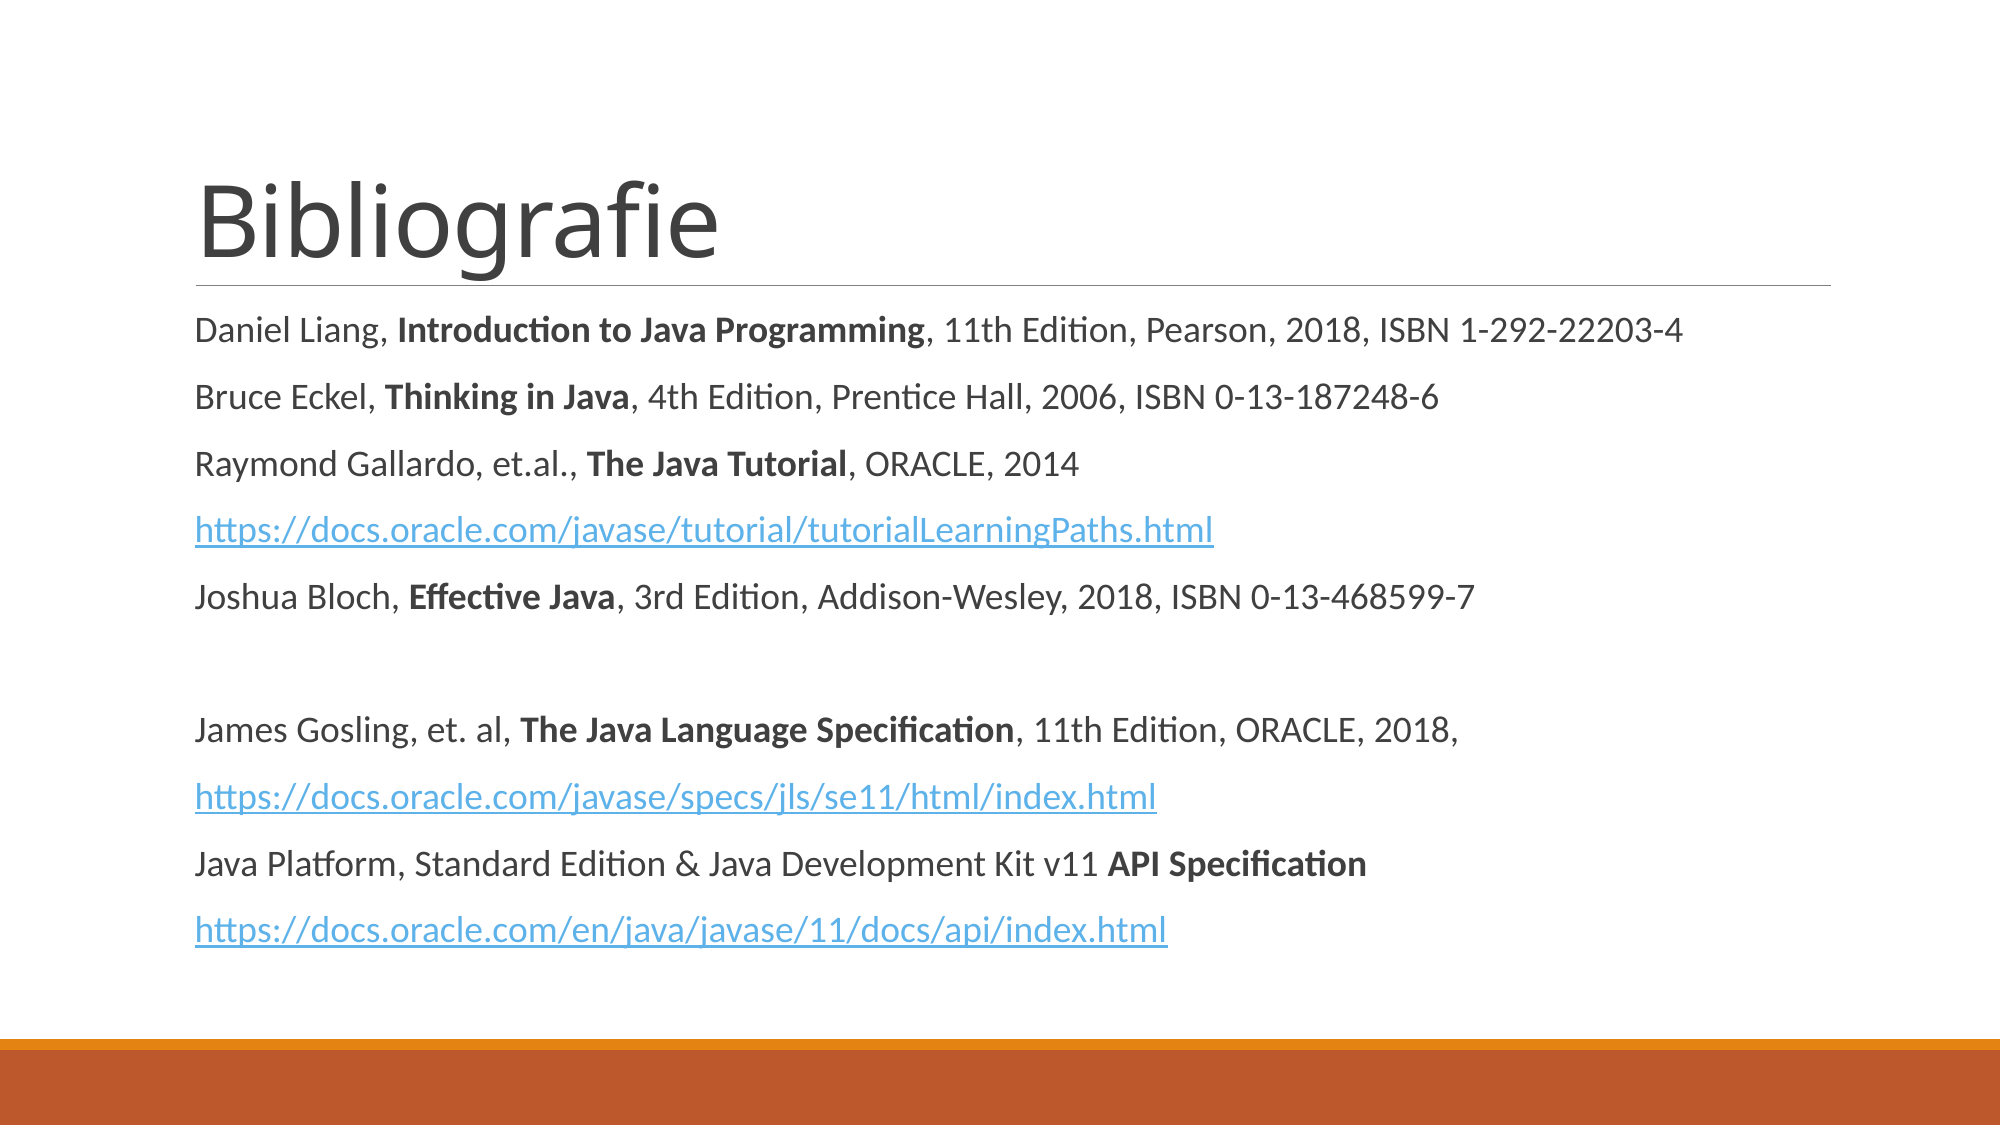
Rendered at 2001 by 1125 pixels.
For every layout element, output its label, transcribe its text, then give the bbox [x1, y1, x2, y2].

title Bibliografie [180, 47, 1830, 285]
list Daniel Liang, Introduction to Java Programming, 11th Edition, Pearson, 2018, ISBN 1-292-22203-4 Bruce Eckel, Thinking in Java, 4th Edition, Prentice Hall, 2006, ISBN 0-13-187248-6 Raymond Gallardo, et.al., The Java Tutorial, ORACLE, 2014 https://docs.oracle.com/javase/tutorial/tutorialLearningPaths.html Joshua Bloch, Effective Java, 3rd Edition, Addison-Wesley, 2018, ISBN 0-13-468599-7 James Gosling, et. al, The Java Language Specification, 11th Edition, ORACLE, 2018, https://docs.oracle.com/javase/specs/jls/se11/html/index.html Java Platform, Standard Edition & Java Development Kit v11 API Specification https://docs.oracle.com/en/java/javase/11/docs/api/index.html [180, 302, 1830, 963]
